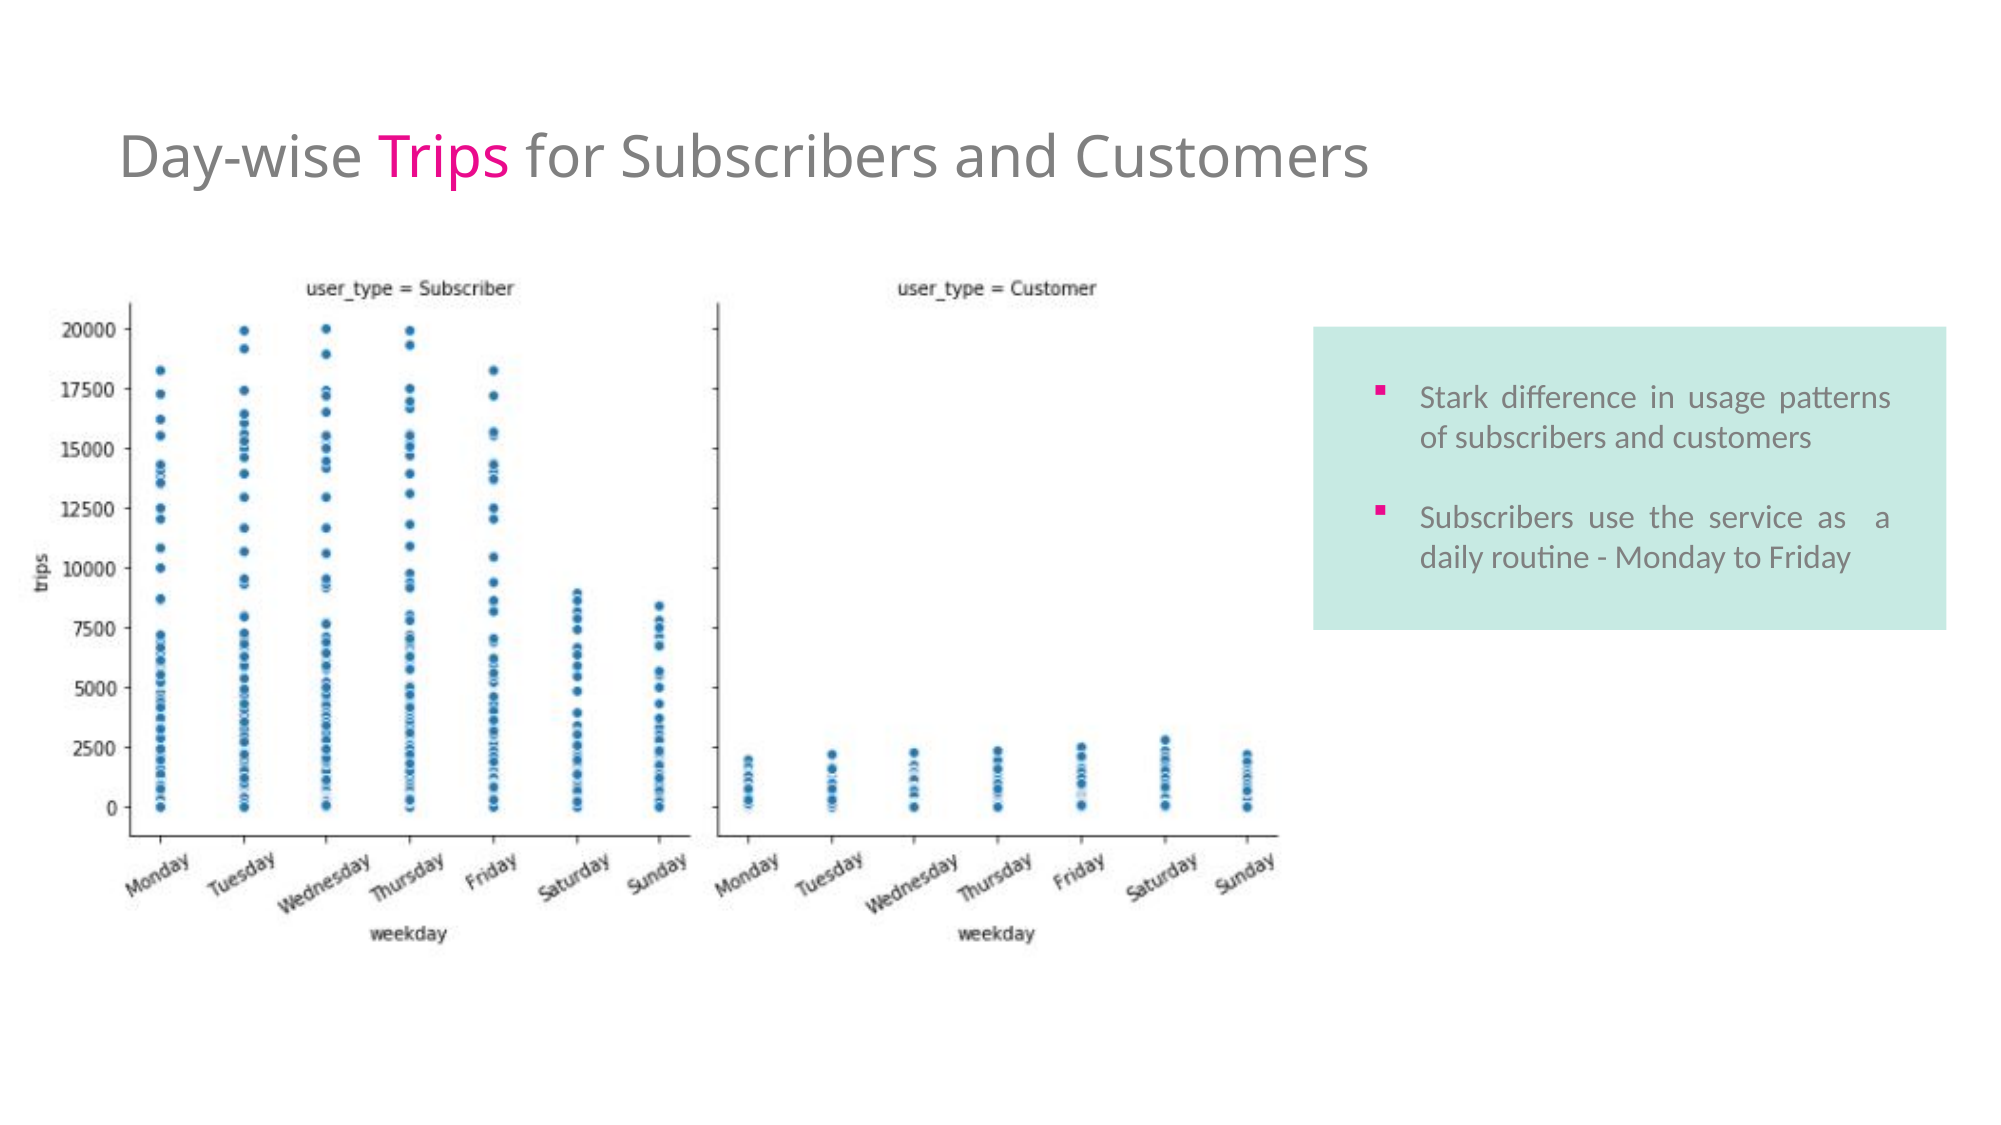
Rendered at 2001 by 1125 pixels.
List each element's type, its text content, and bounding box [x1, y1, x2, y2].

picture [4, 263, 1314, 961]
text_box Day-wise Trips for Subscribers and Customers [103, 111, 1687, 197]
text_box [1313, 326, 1947, 630]
